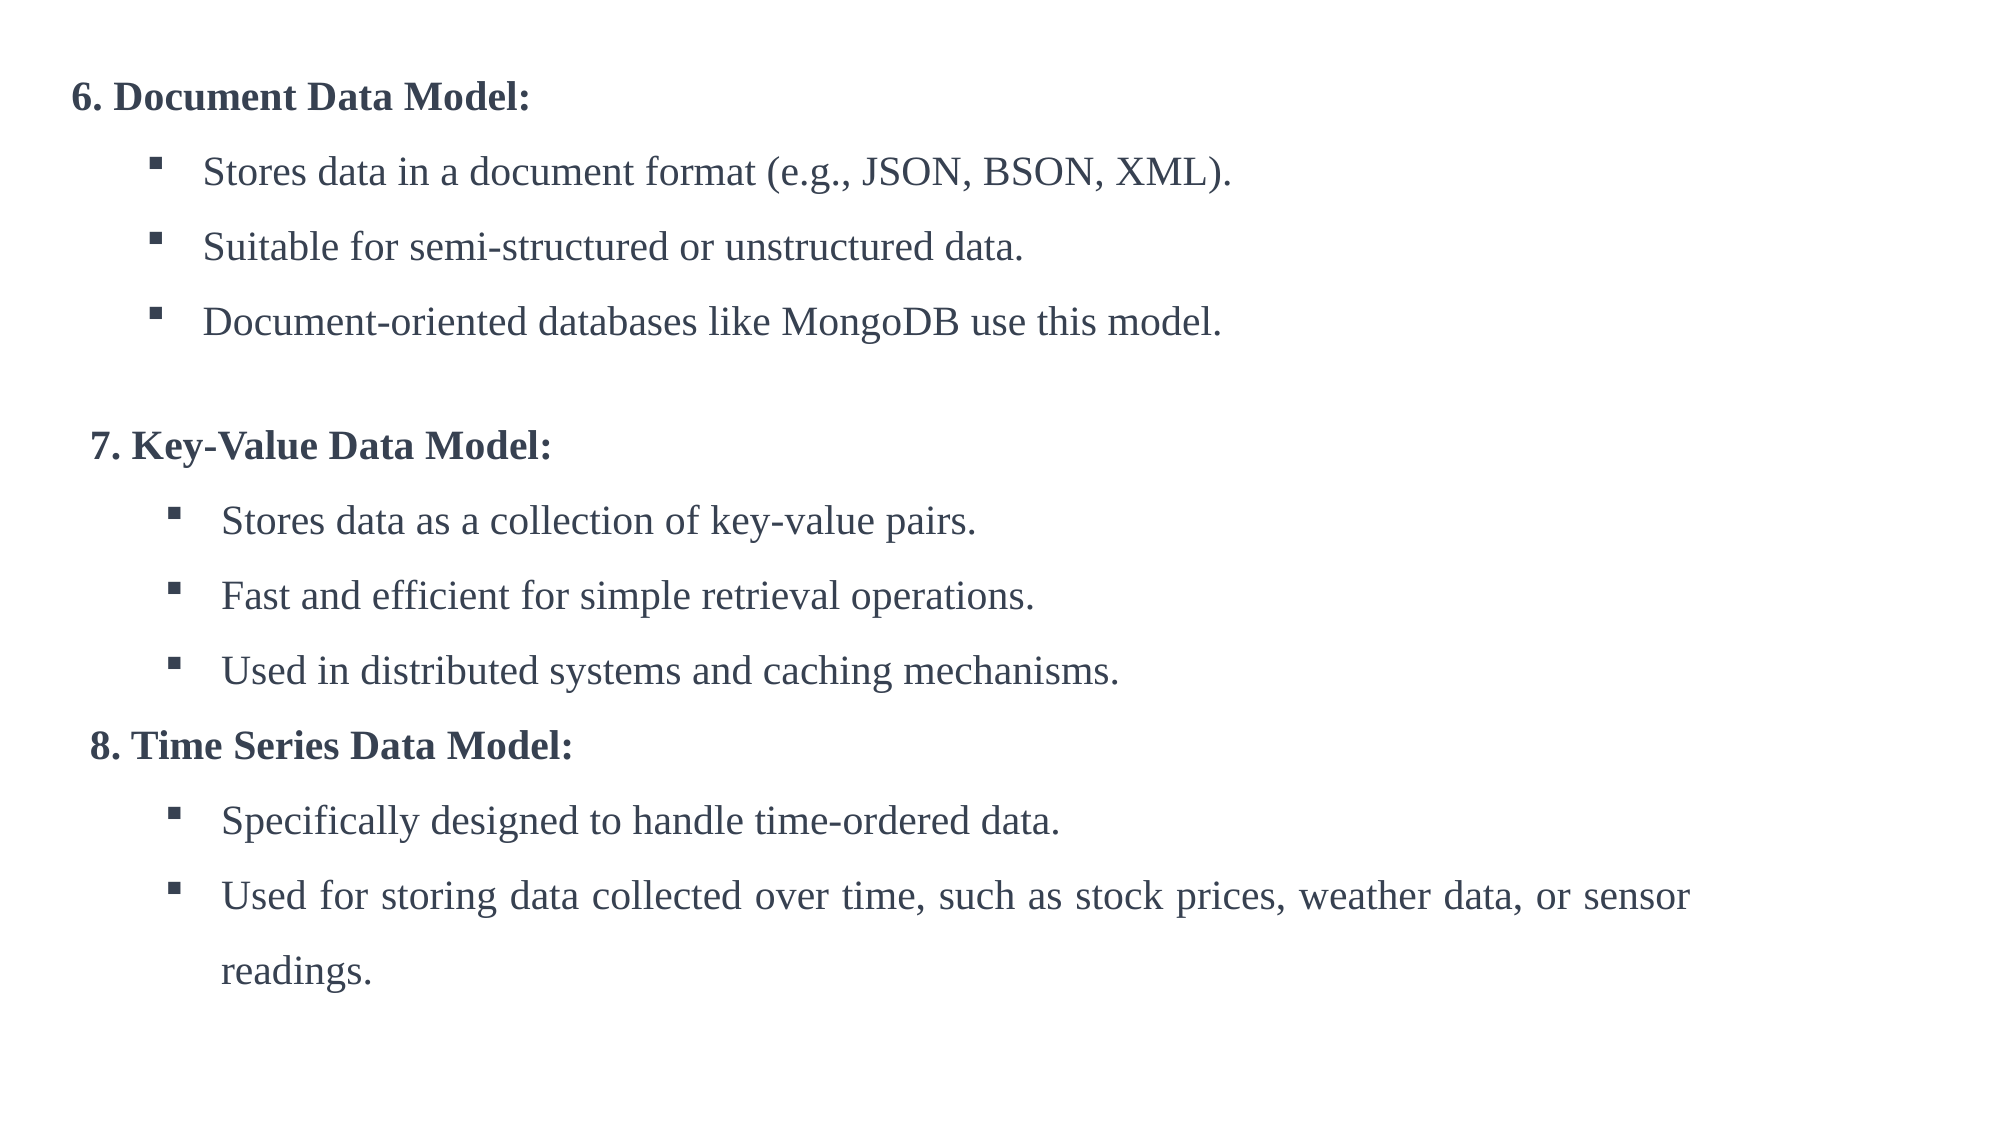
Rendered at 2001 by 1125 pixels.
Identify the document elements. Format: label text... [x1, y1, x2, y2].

text_box 7. Key-Value Data Model: Stores data as a collection of key-value pairs. Fast and efficient for simple retrieval operations. Used in distributed systems and caching mechanisms. 8. Time Series Data Model: Specifically designed to handle time-ordered data. Used for storing data collected over time, such as stock prices, weather data, or sensor readings. [74, 385, 1707, 1001]
text_box 6. Document Data Model: Stores data in a document format (e.g., JSON, BSON, XML). Suitable for semi-structured or unstructured data. Document-oriented databases like MongoDB use this model. [56, 36, 1944, 352]
